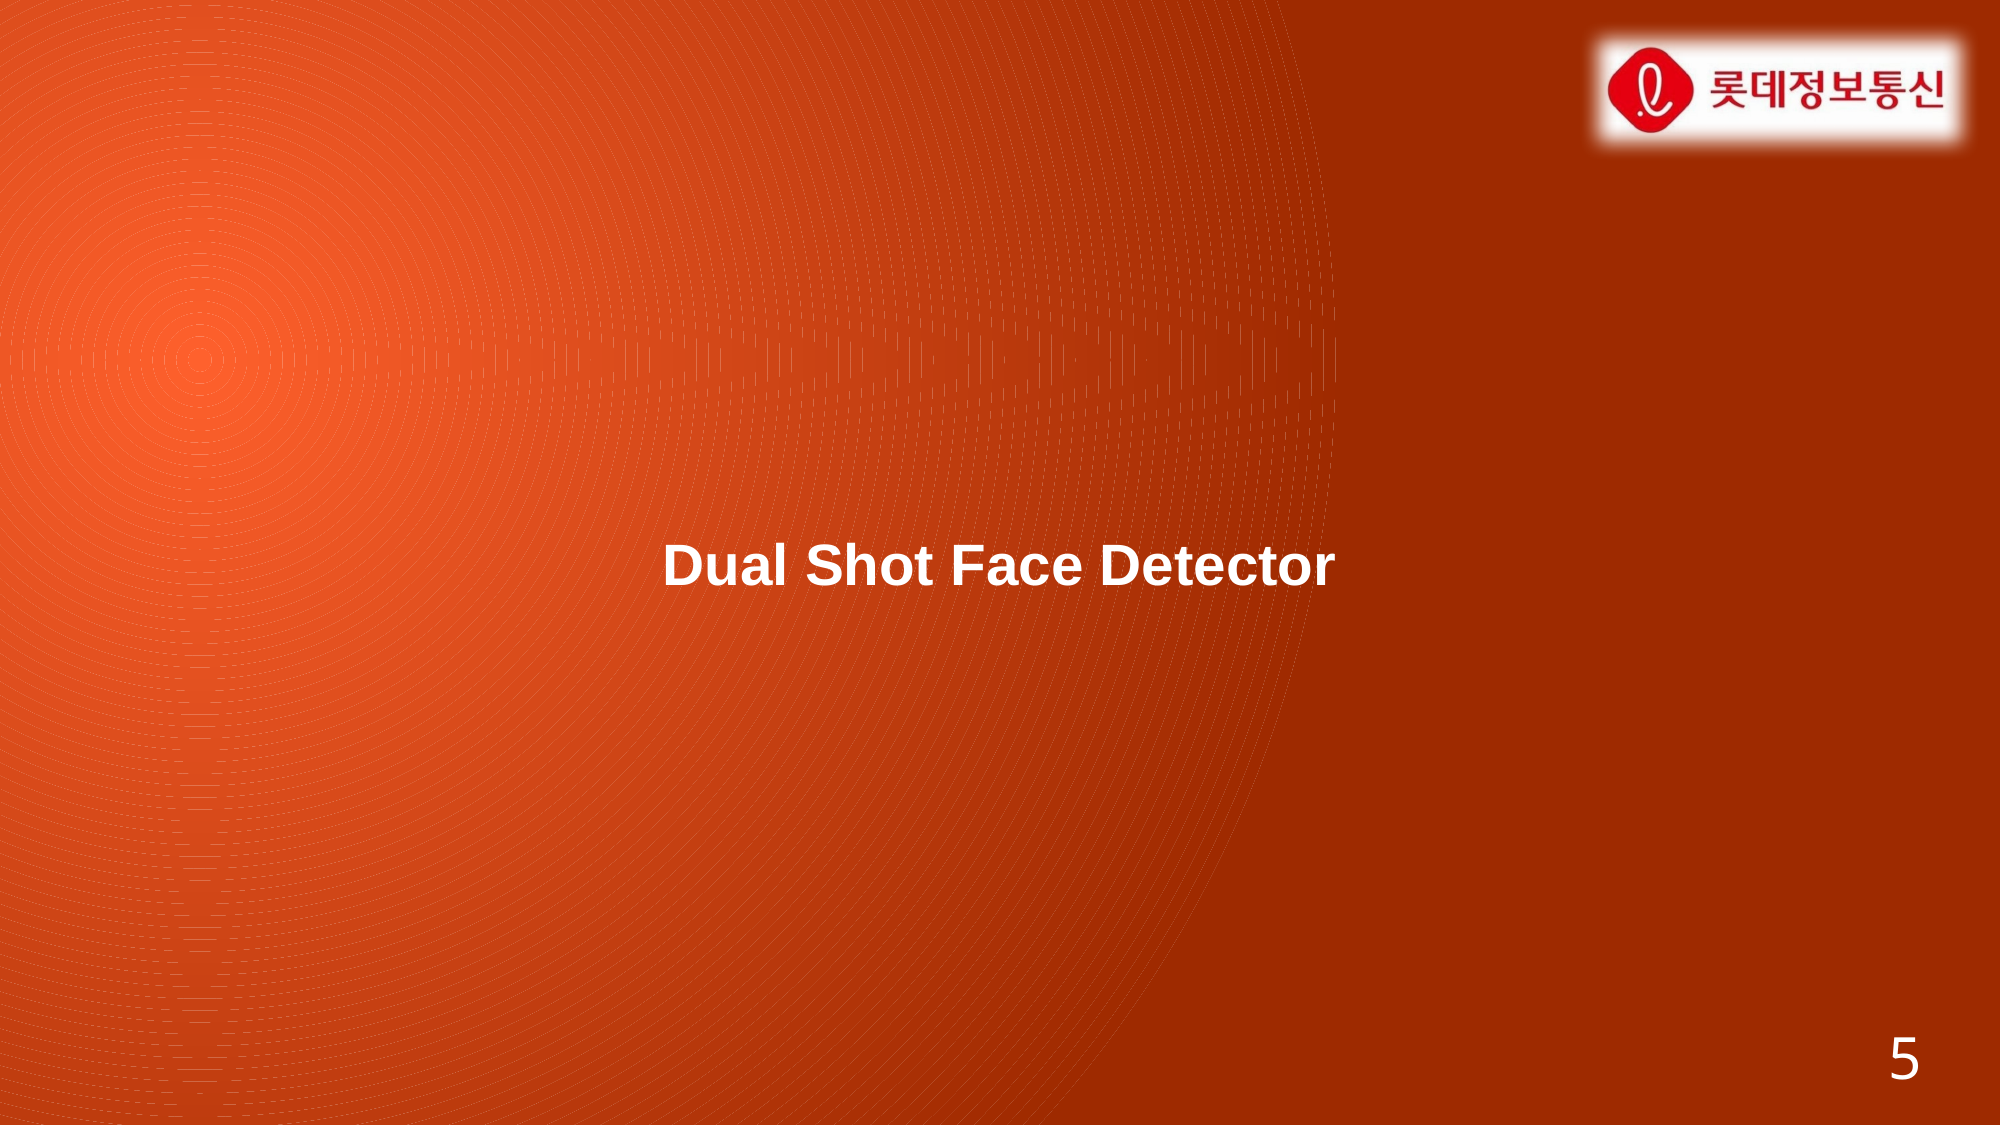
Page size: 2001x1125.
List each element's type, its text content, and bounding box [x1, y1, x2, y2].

slide_number 5 [1842, 1047, 1967, 1108]
picture [1578, 18, 1981, 162]
text_box Dual Shot Face Detector [648, 519, 1352, 605]
